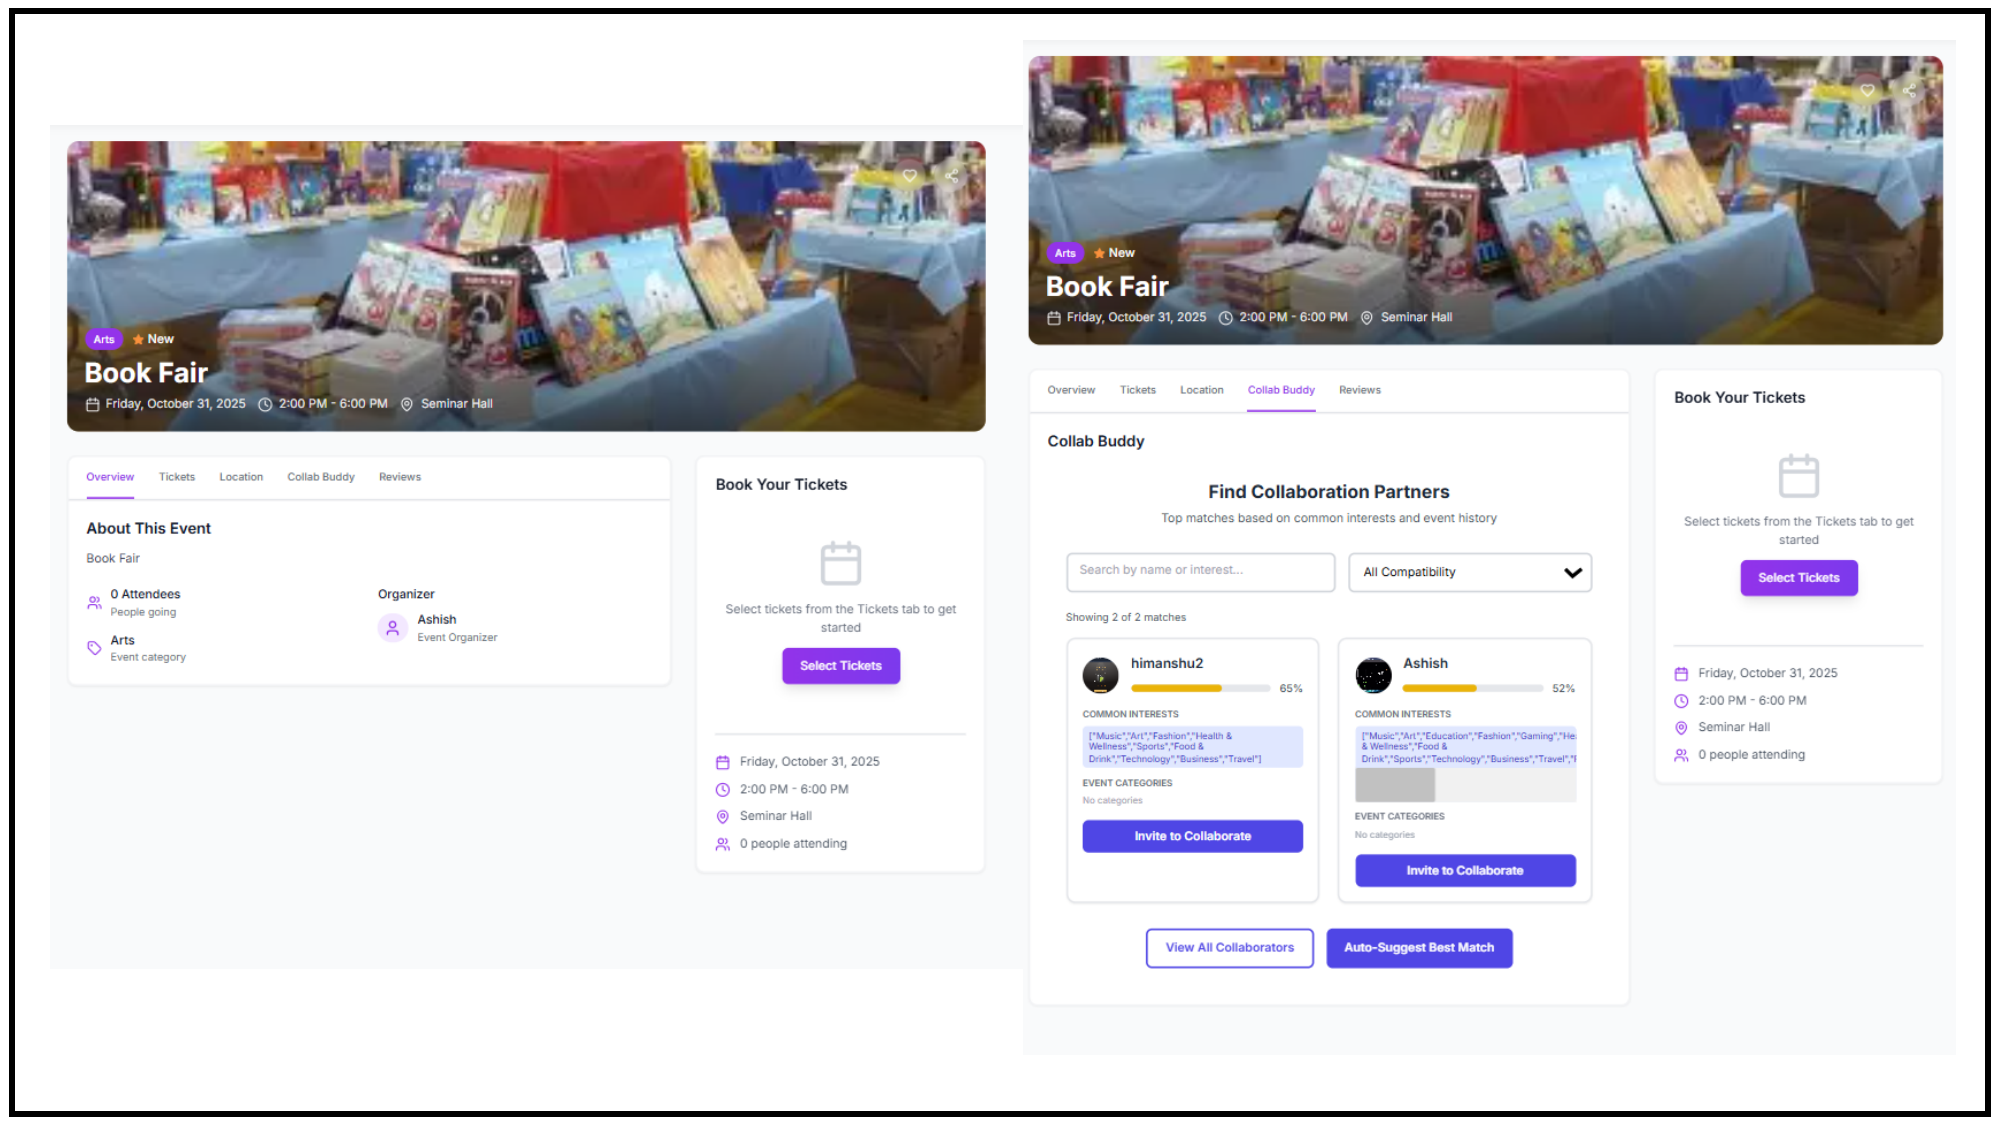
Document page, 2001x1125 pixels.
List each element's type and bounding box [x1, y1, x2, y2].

picture [49, 39, 1956, 1055]
text_box [10, 10, 1989, 1115]
